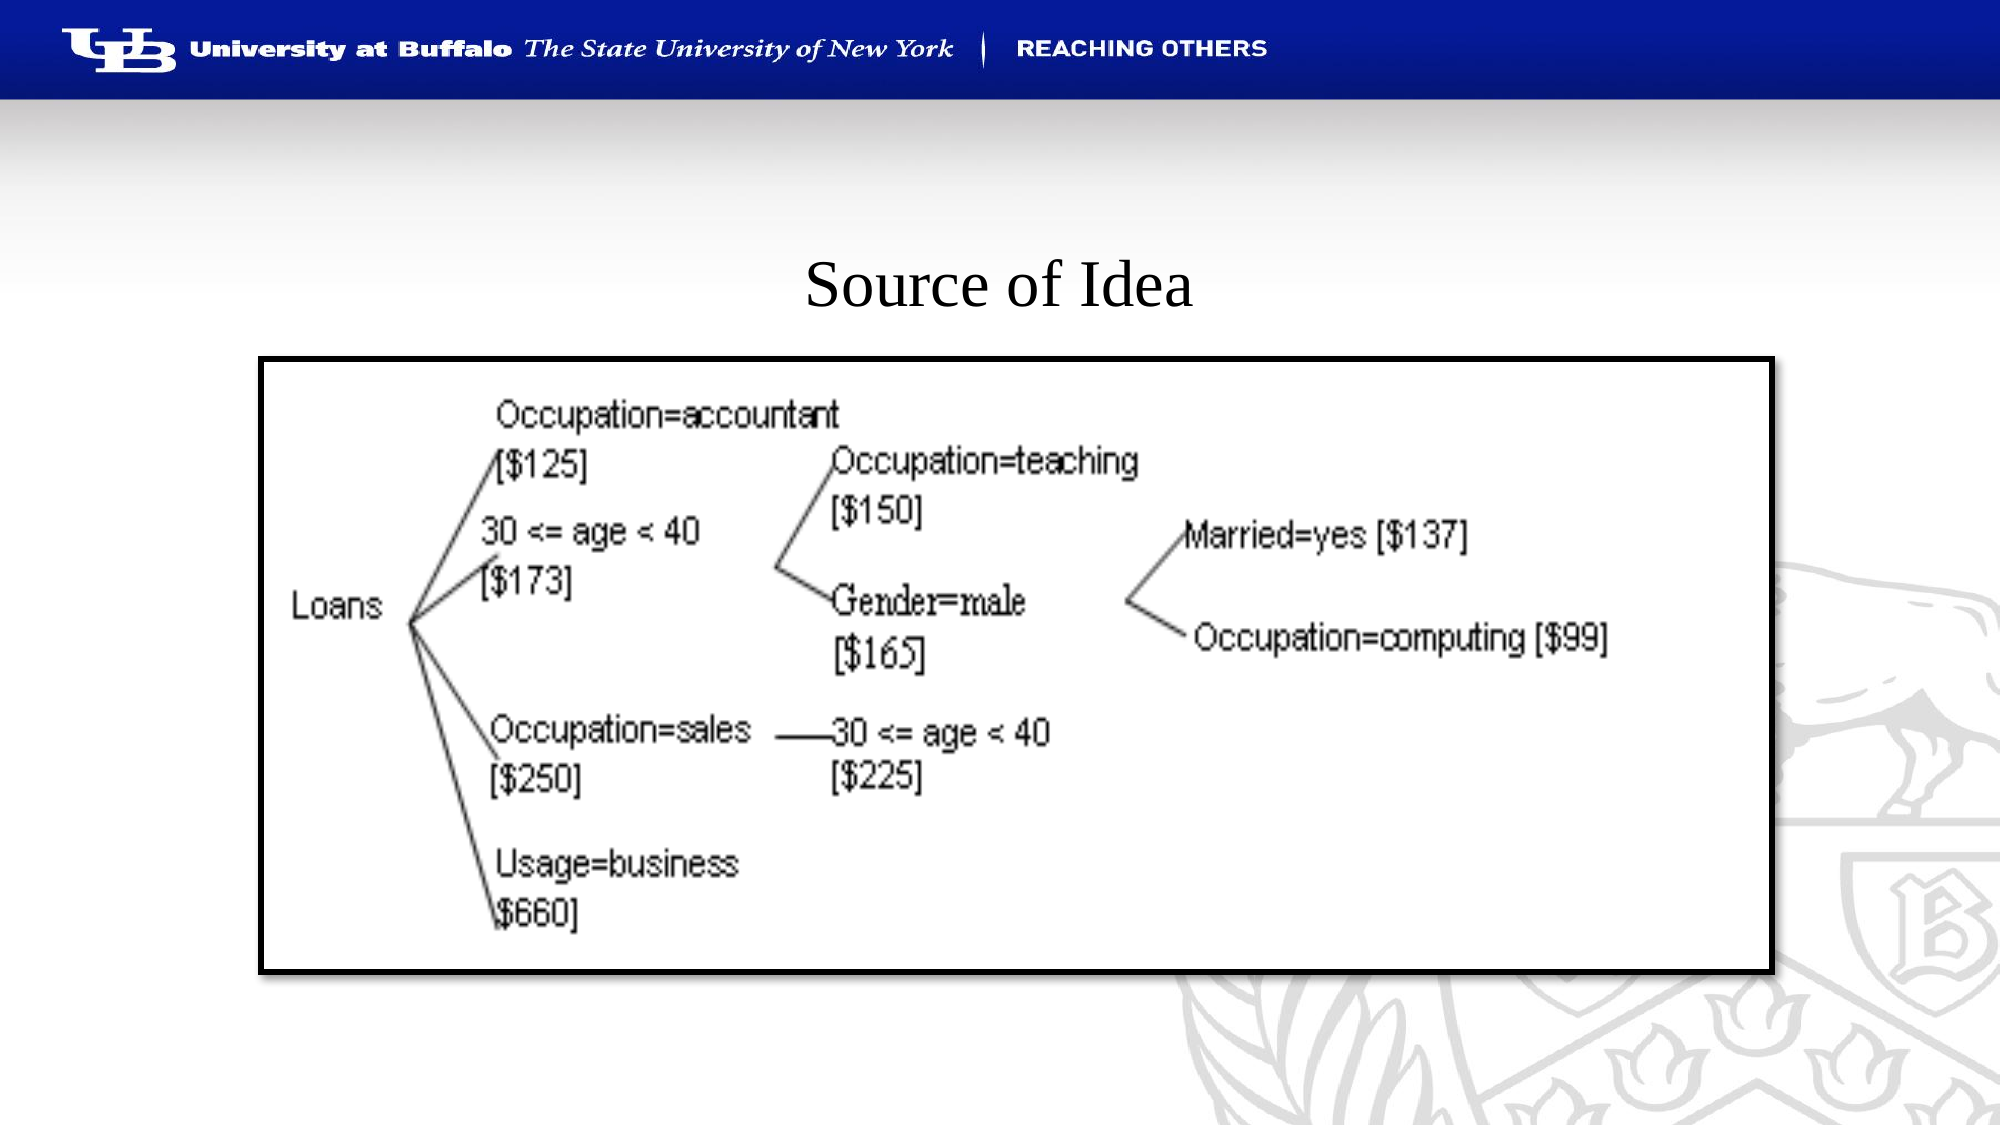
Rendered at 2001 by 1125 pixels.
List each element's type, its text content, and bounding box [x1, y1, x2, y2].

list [263, 362, 1769, 970]
title Source of Idea [150, 224, 1850, 363]
picture [0, 0, 2000, 1125]
